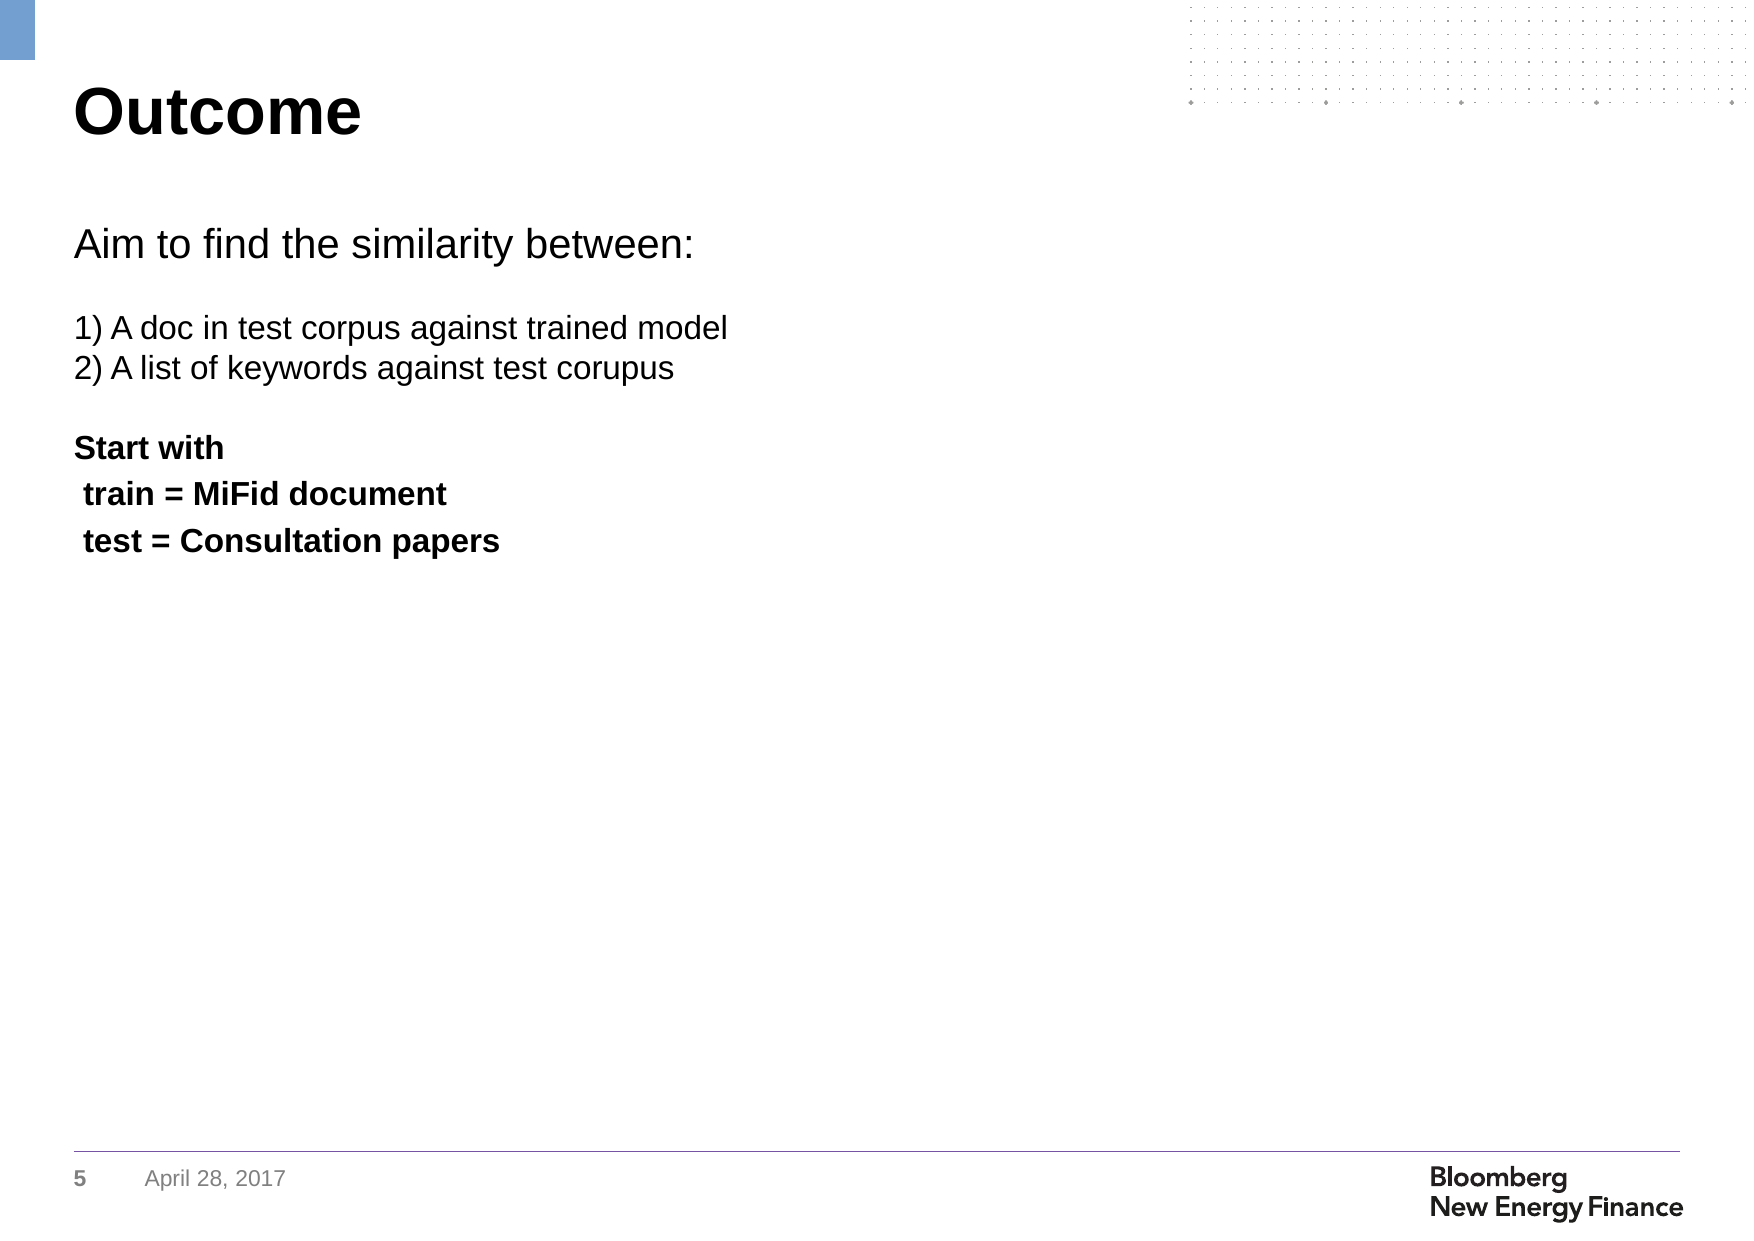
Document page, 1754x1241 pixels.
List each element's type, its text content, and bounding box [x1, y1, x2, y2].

title Outcome [73, 76, 1125, 216]
text_box Aim to find the similarity between: 1) A doc in test corpus against trained model 2) A list of keywords against test corupus Start with train = MiFid document test = Consultation papers [73, 216, 1586, 589]
